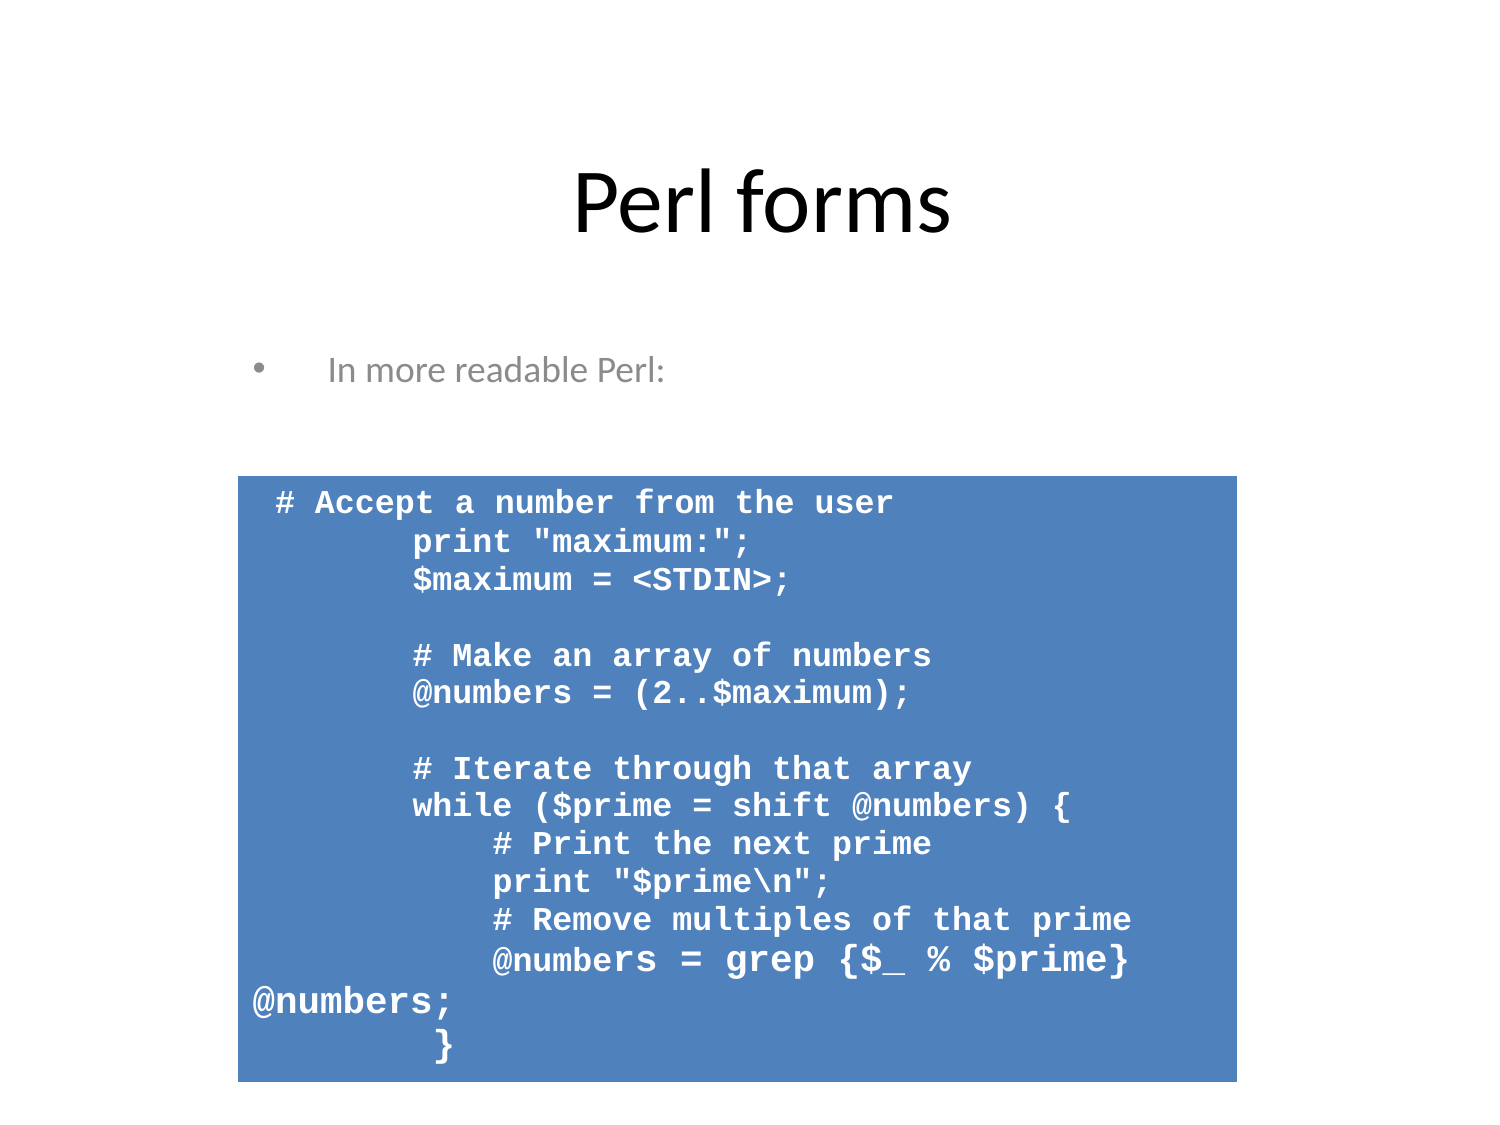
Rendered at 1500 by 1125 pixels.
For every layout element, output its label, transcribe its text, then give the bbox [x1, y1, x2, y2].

table_header # Accept a number from the user print "maximum:"; $maximum = <STDIN>; # Make an array of numbers @numbers = (2..$maximum); # Iterate through that array while ($prime = shift @numbers) { # Print the next prime print "$prime\n"; # Remove multiples of that prime @numbers = grep {$_ % $prime} @numbers; } [238, 476, 1237, 1082]
title Perl forms [125, 75, 1400, 317]
subtitle In more readable Perl: [237, 337, 1288, 888]
